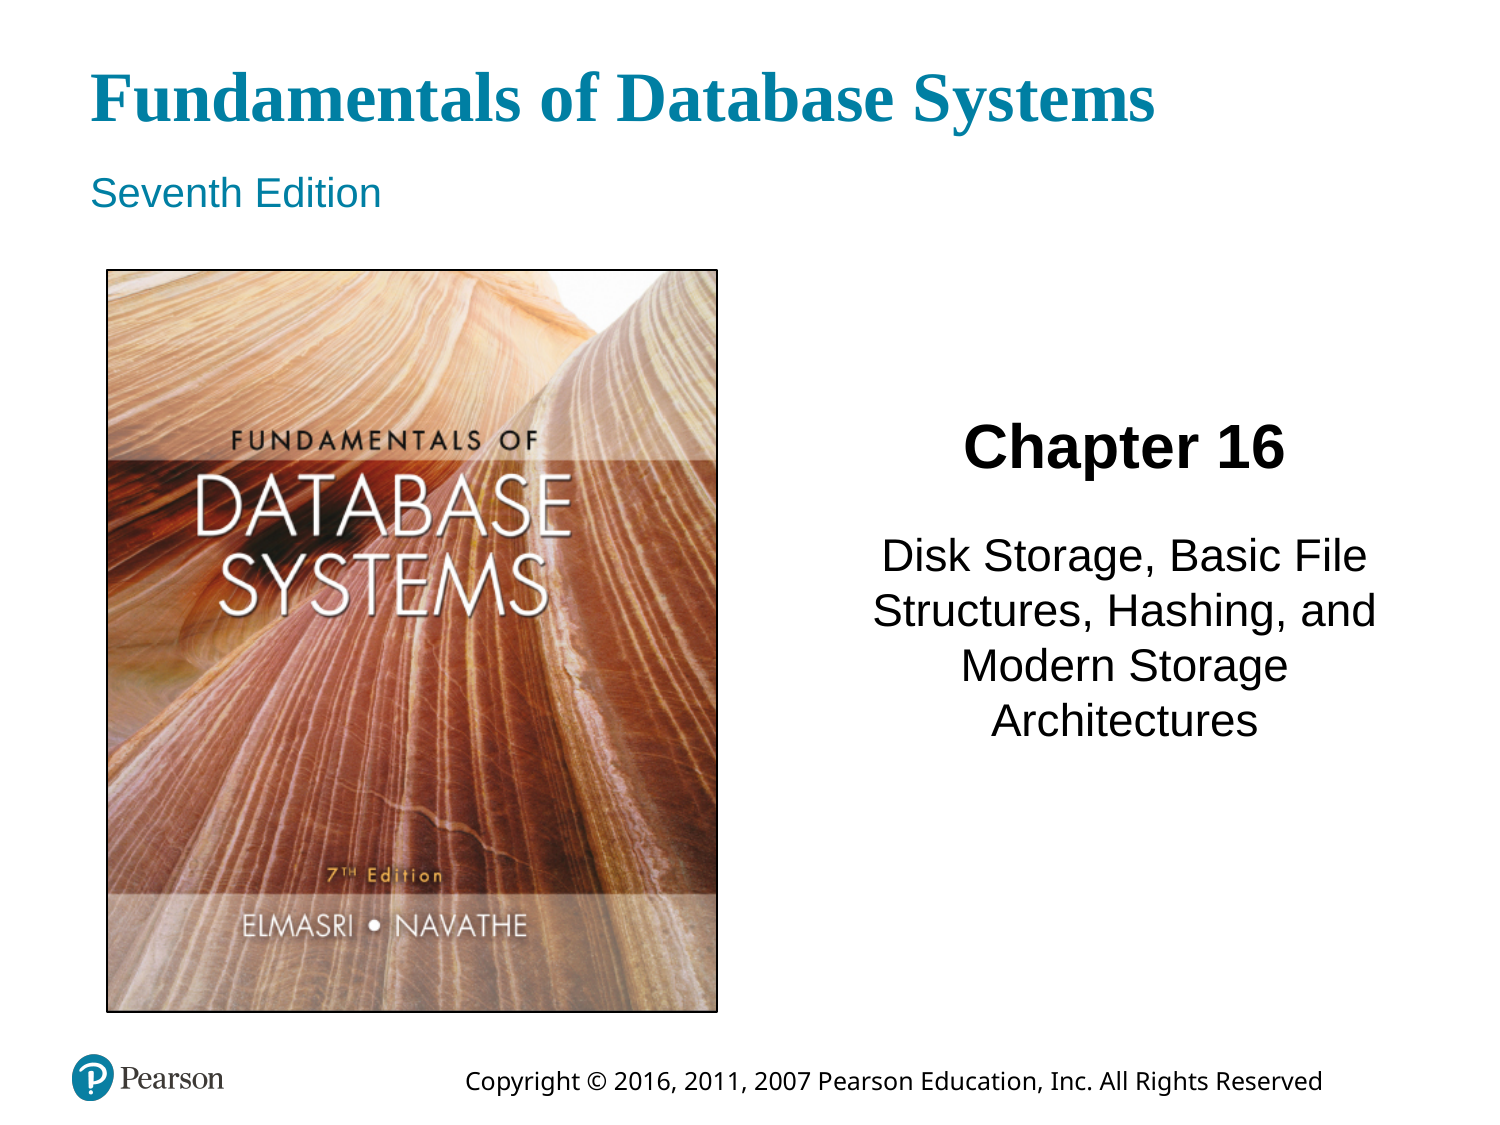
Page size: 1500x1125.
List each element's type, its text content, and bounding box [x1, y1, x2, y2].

picture [72, 1087, 83, 1101]
list Disk Storage, Basic File Structures, Hashing, and Modern Storage Architectures [825, 510, 1425, 775]
title Fundamentals of Database Systems [75, 35, 1447, 138]
list Seventh Edition [75, 150, 1425, 230]
picture [72, 1054, 88, 1070]
picture [98, 1054, 224, 1101]
list Copyright © 2016, 2011, 2007 Pearson Education, Inc. All Rights Reserved [450, 1062, 1447, 1100]
list Chapter 16 [825, 316, 1425, 497]
picture [107, 270, 717, 1012]
picture [80, 1063, 106, 1088]
